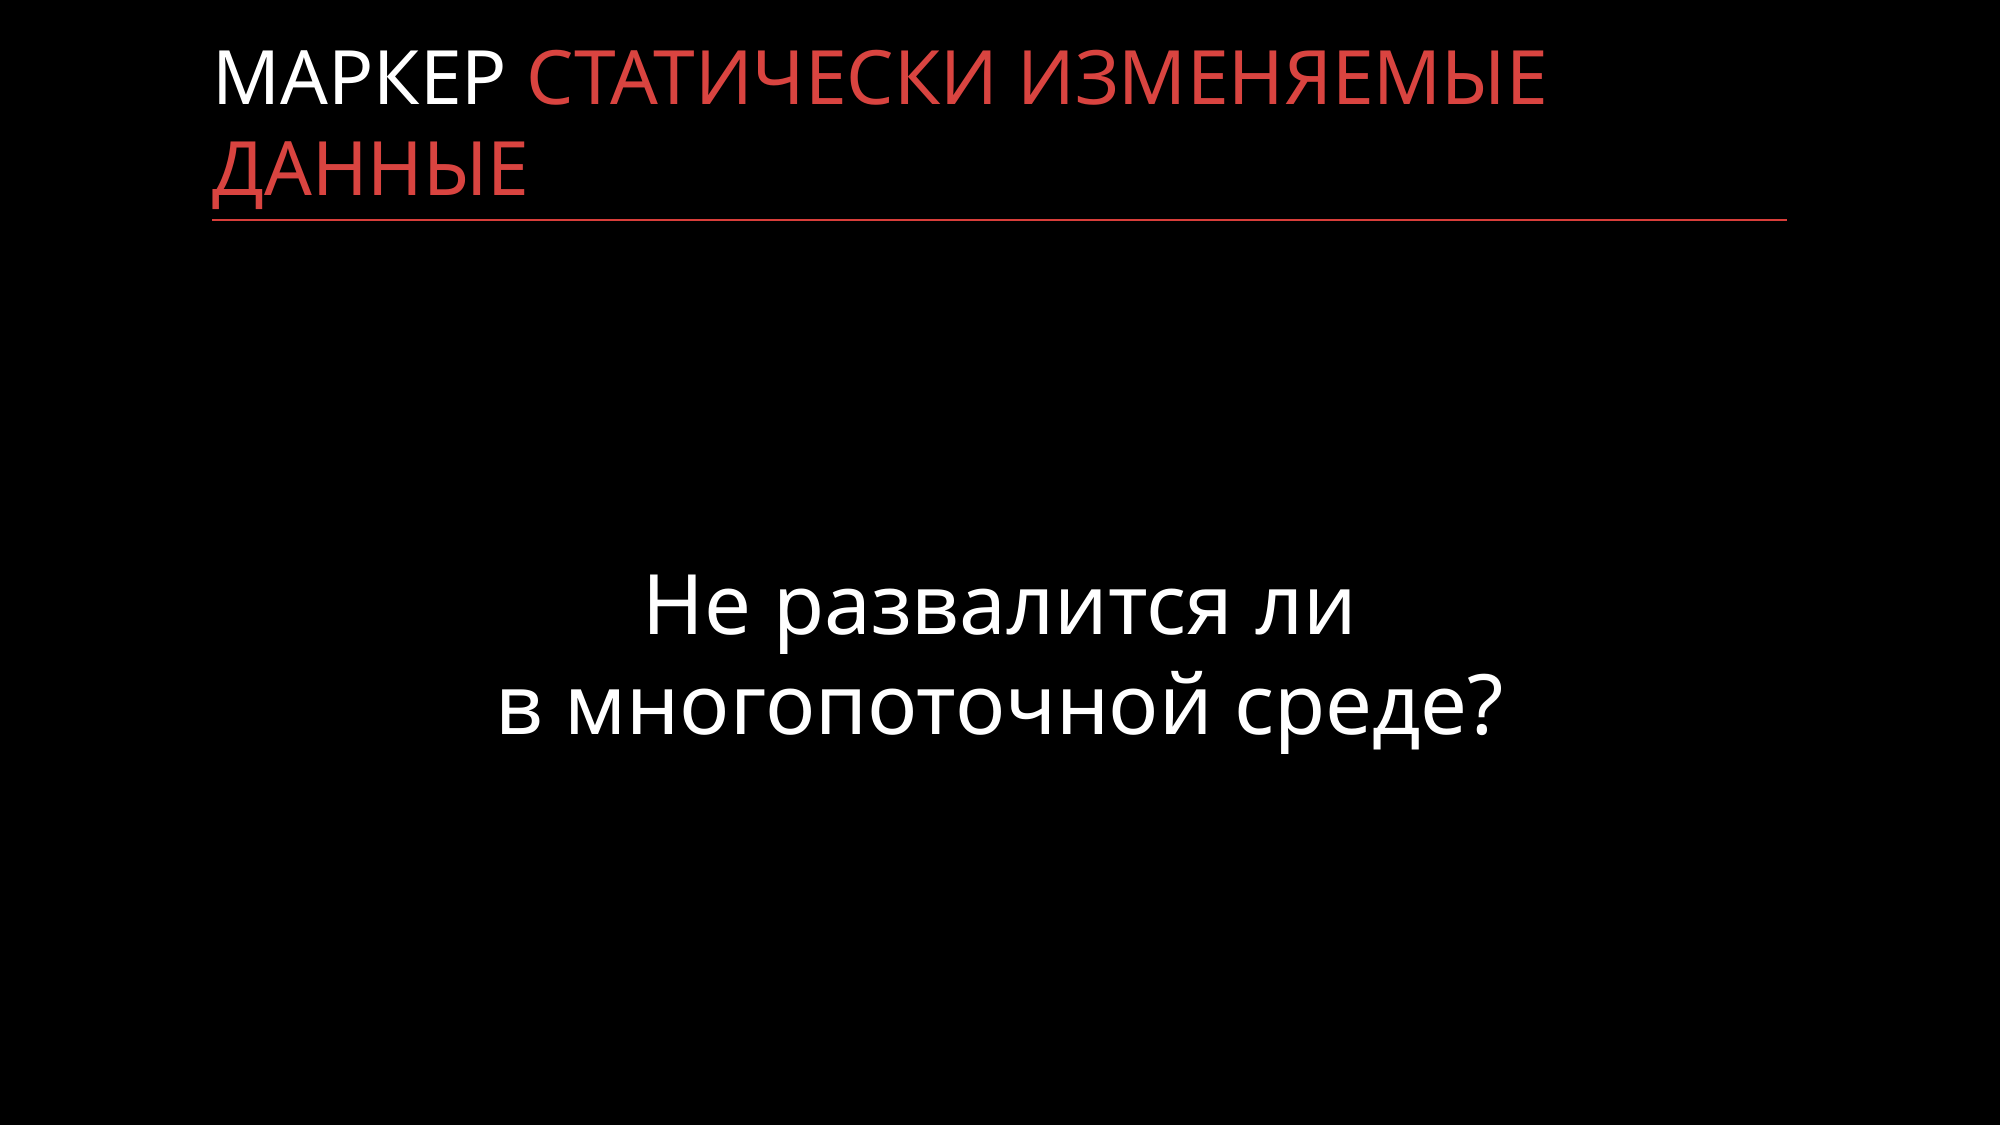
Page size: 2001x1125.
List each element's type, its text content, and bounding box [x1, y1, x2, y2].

title Маркер статически изменяемые данные [212, 90, 1788, 220]
list Не развалится ли в многопоточной среде? [212, 267, 1788, 1035]
